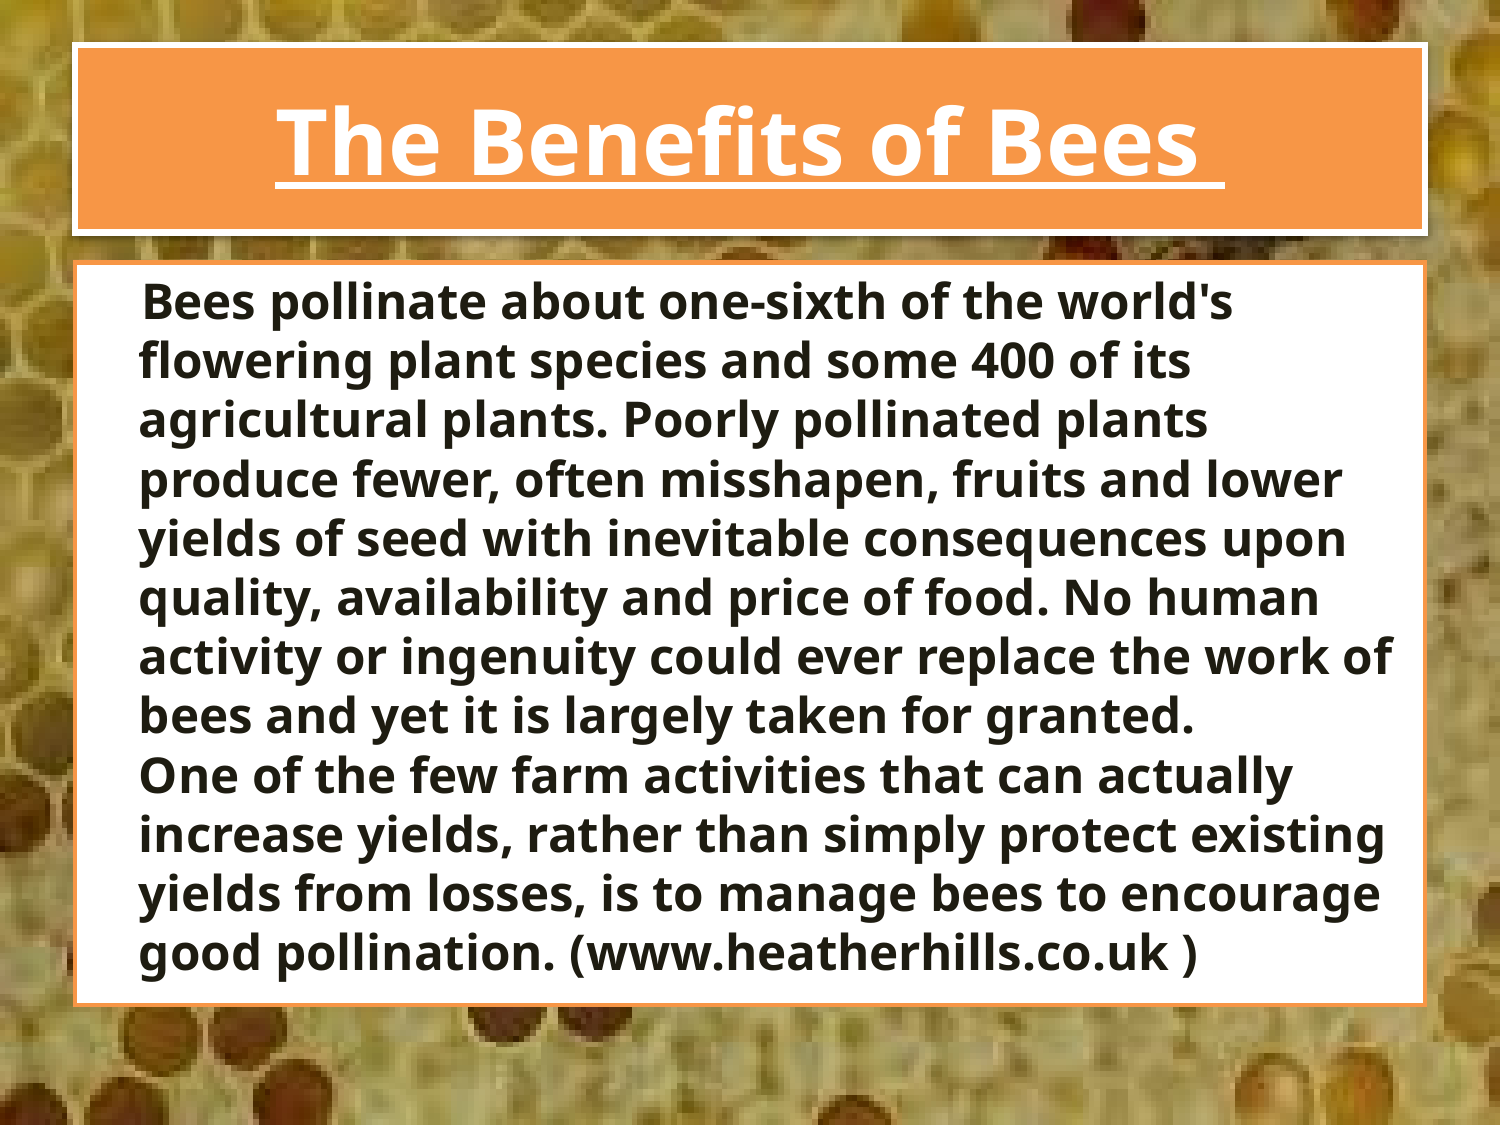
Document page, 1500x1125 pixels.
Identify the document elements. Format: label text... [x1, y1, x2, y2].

list Bees pollinate about one-sixth of the world's flowering plant species and some 400 of its agricultural plants. Poorly pollinated plants produce fewer, often misshapen, fruits and lower yields of seed with inevitable consequences upon quality, availability and price of food. No human activity or ingenuity could ever replace the work of bees and yet it is largely taken for granted. One of the few farm activities that can actually increase yields, rather than simply protect existing yields from losses, is to manage bees to encourage good pollination. (www.heatherhills.co.uk ) [73, 260, 1427, 1007]
title The Benefits of Bees [72, 42, 1428, 236]
picture [0, 0, 1500, 1125]
